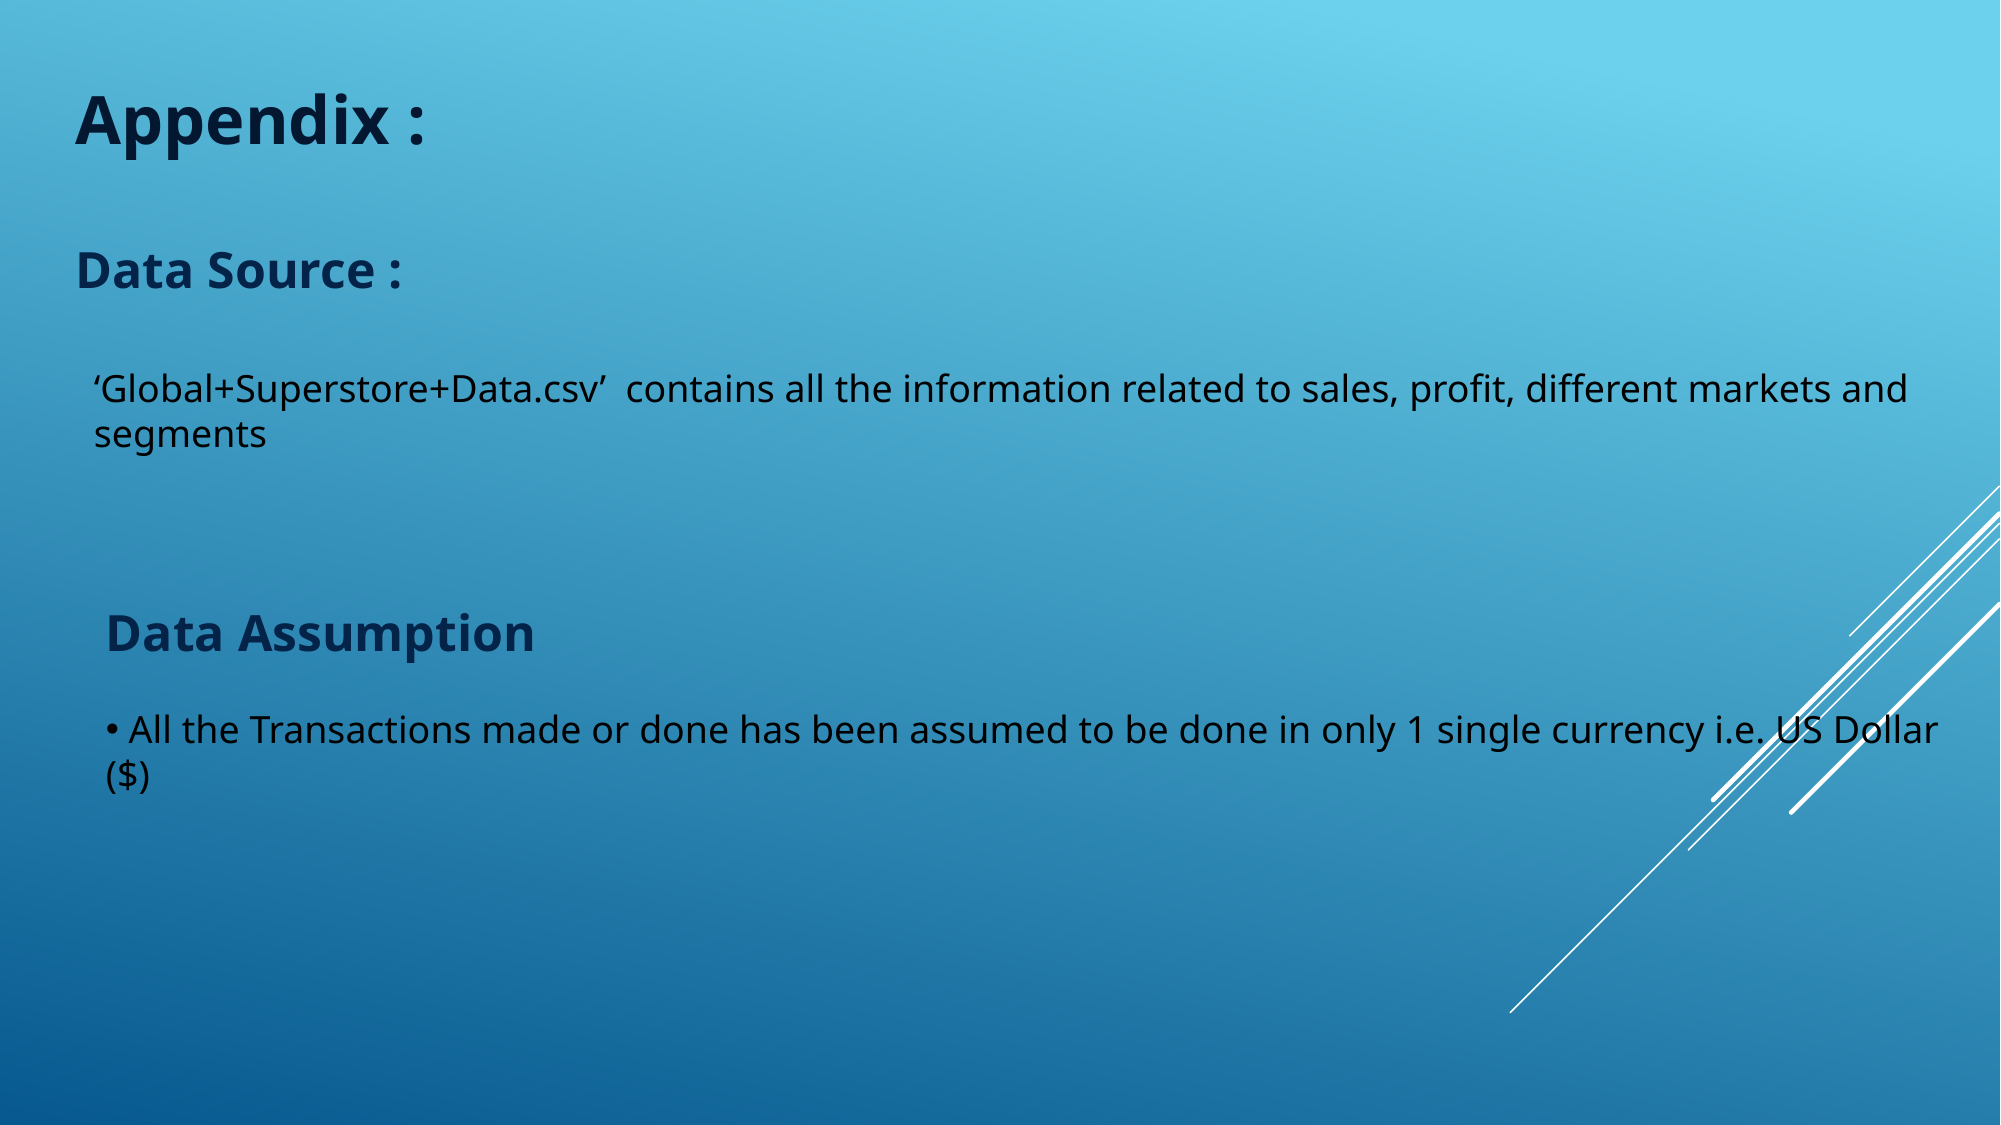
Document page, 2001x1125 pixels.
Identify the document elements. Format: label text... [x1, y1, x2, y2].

text_box ‘Global+Superstore+Data.csv’ contains all the information related to sales, profit, different markets and segments [79, 357, 2000, 553]
text_box Data Assumption All the Transactions made or done has been assumed to be done in only 1 single currency i.e. US Dollar ($) [91, 593, 2000, 804]
text_box Appendix : Data Source : [60, 70, 442, 306]
